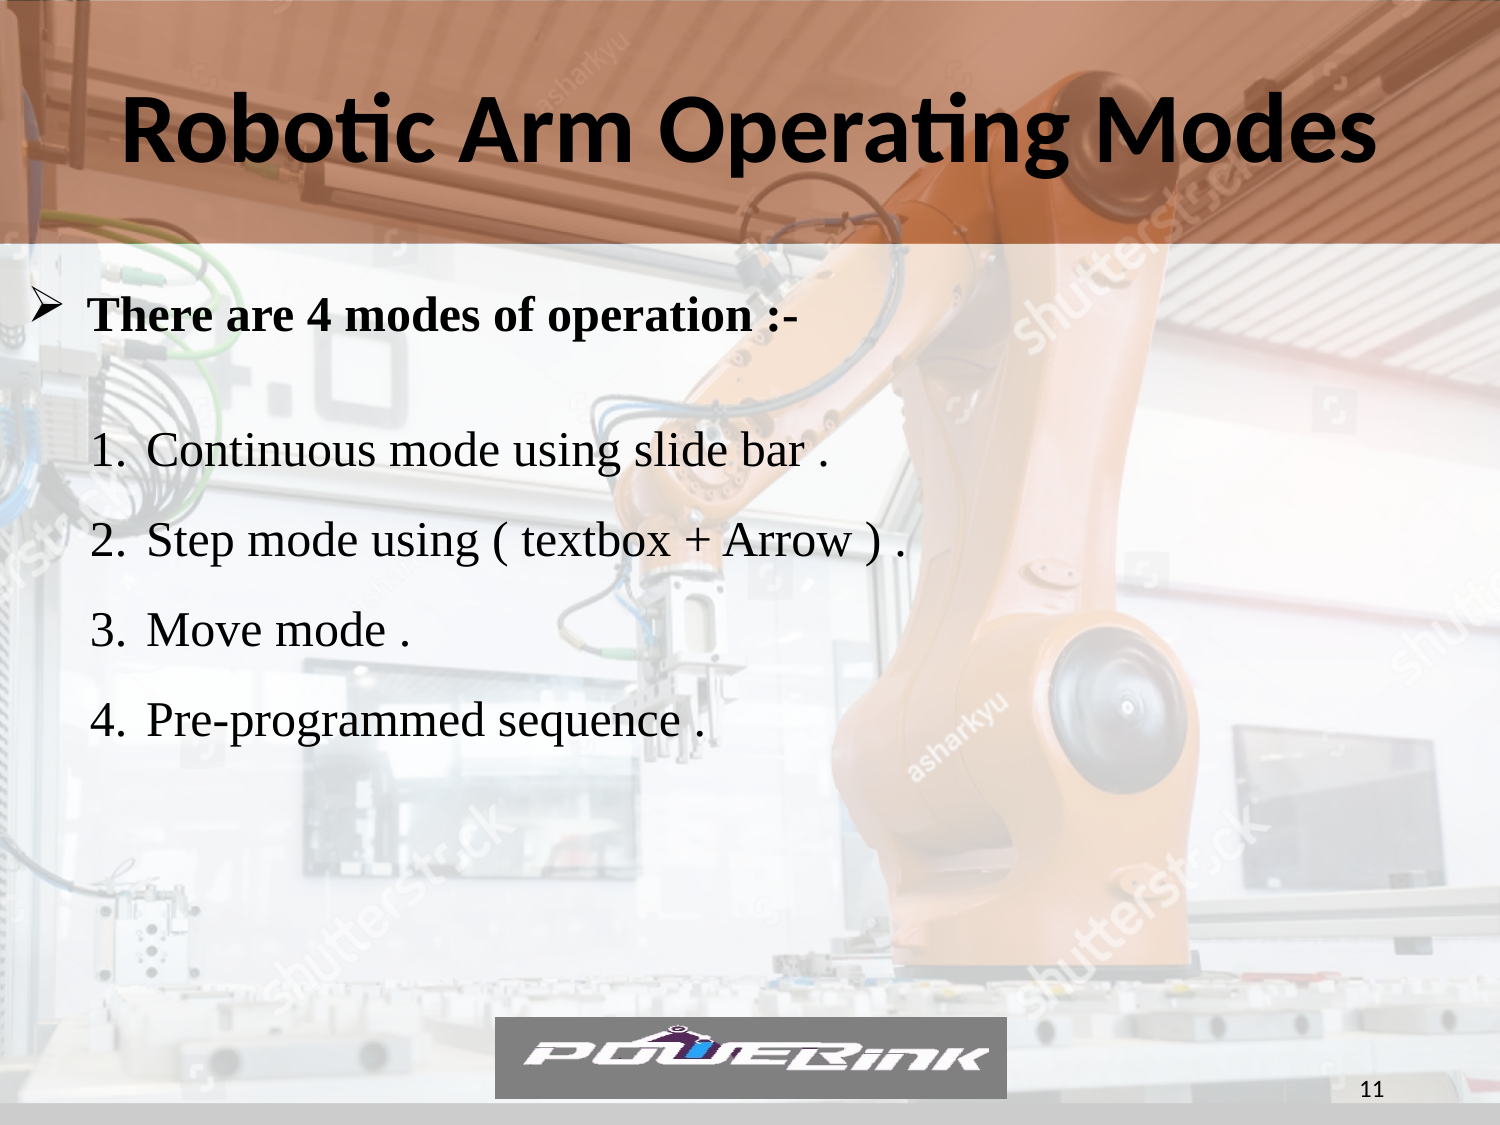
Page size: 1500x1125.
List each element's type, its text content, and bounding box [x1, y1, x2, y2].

slide_number 11 [1049, 1057, 1400, 1118]
text_box There are 4 modes of operation :- [12, 273, 938, 349]
text_box Continuous mode using slide bar . Step mode using ( textbox + Arrow ) . Move mode . Pre-programmed sequence . [75, 379, 1025, 754]
title Robotic Arm Operating Modes [0, 0, 1500, 244]
picture [494, 1016, 1008, 1100]
